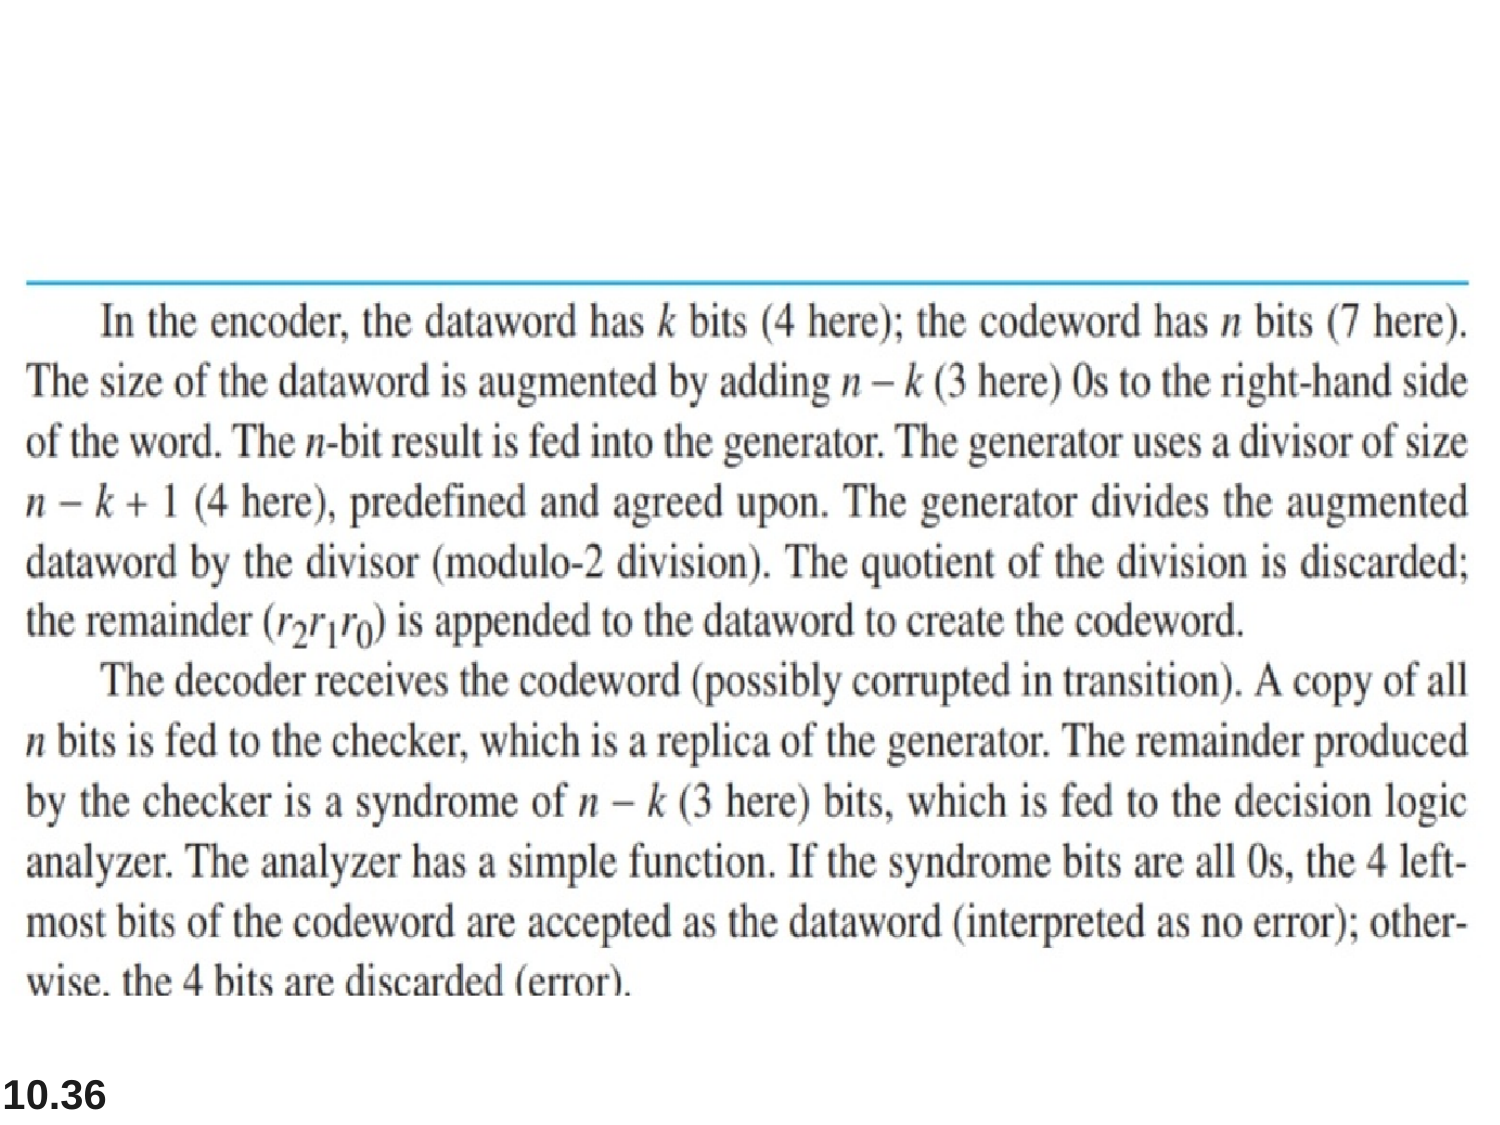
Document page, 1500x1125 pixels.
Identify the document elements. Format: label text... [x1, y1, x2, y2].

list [0, 237, 1491, 1026]
text_box 10.36 [0, 1049, 300, 1125]
